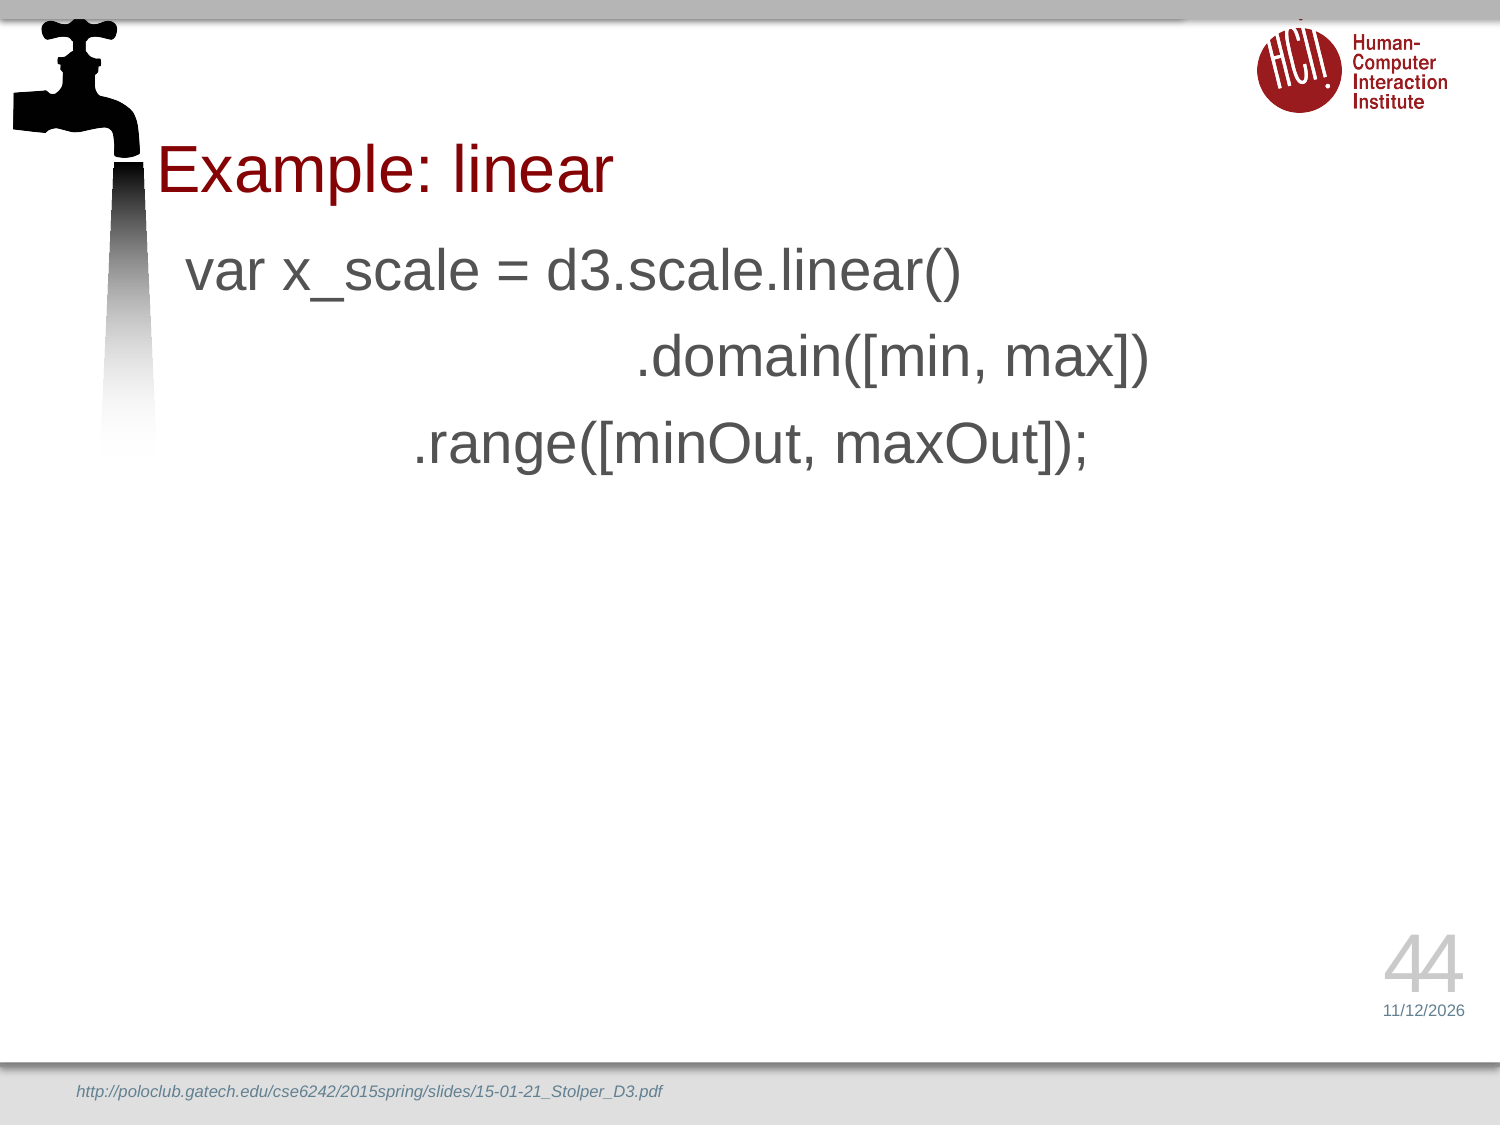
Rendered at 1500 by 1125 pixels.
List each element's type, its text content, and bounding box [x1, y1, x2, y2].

footer http://poloclub.gatech.edu/cse6242/2015spring/slides/15-01-21_Stolper_D3.pdf [76, 1080, 1342, 1110]
picture [13, 20, 140, 158]
title Example: linear [156, 50, 1187, 214]
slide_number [1369, 1009, 1479, 1020]
picture [1257, 20, 1447, 113]
list var x_scale = d3.scale.linear() .domain([min, max]) .range([minOut, maxOut]); [185, 231, 1342, 951]
slide_number 44 [1369, 924, 1479, 1009]
